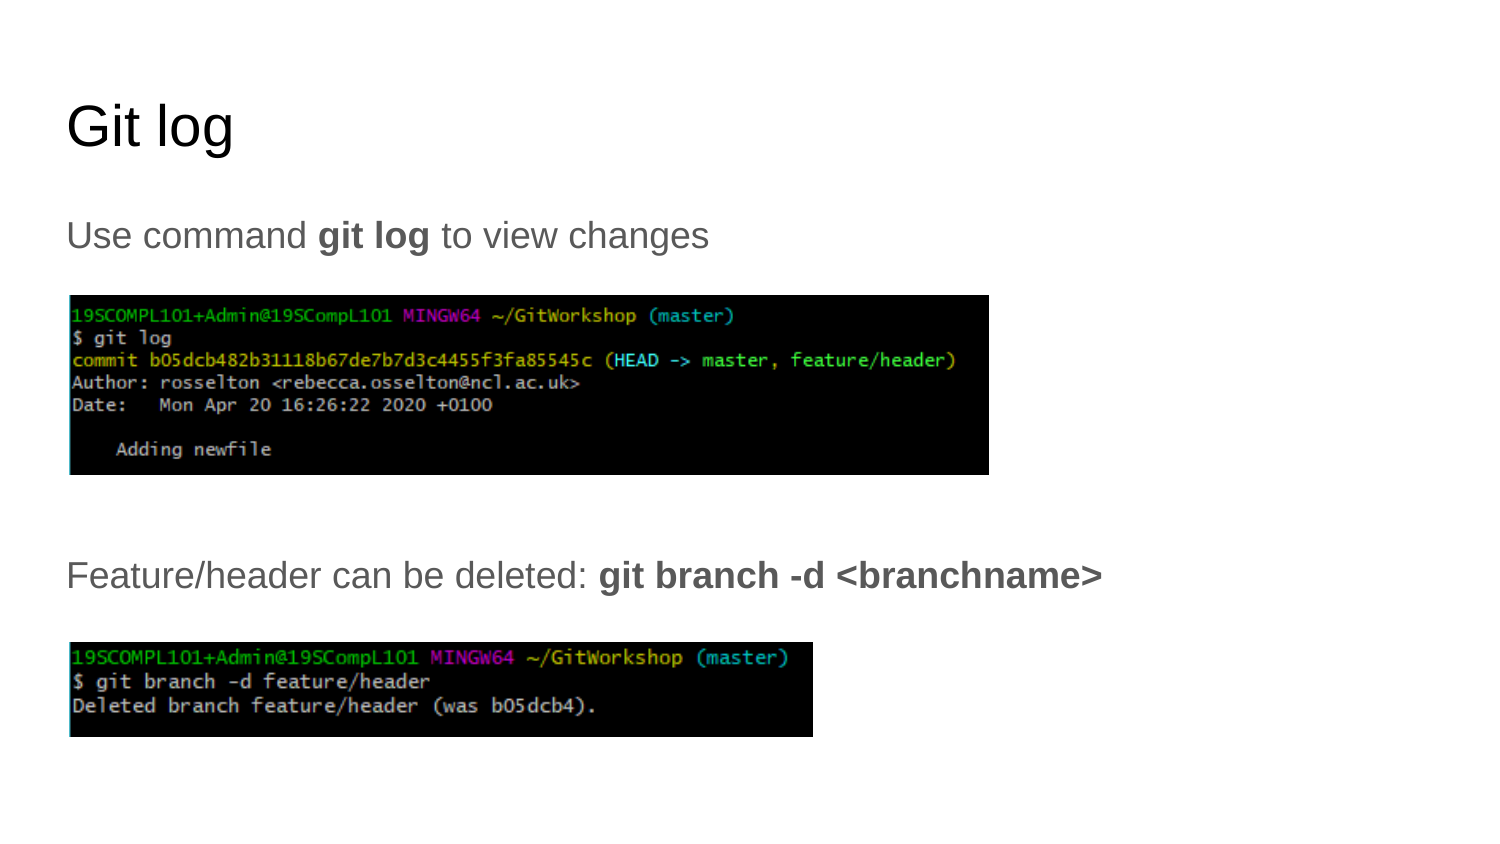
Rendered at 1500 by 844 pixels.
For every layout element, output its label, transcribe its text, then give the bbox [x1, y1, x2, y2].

picture [69, 295, 989, 475]
title Git log [51, 72, 1449, 167]
picture [69, 642, 813, 737]
list Use command git log to view changes Feature/header can be deleted: git branch -d <branchname> [51, 189, 1449, 750]
